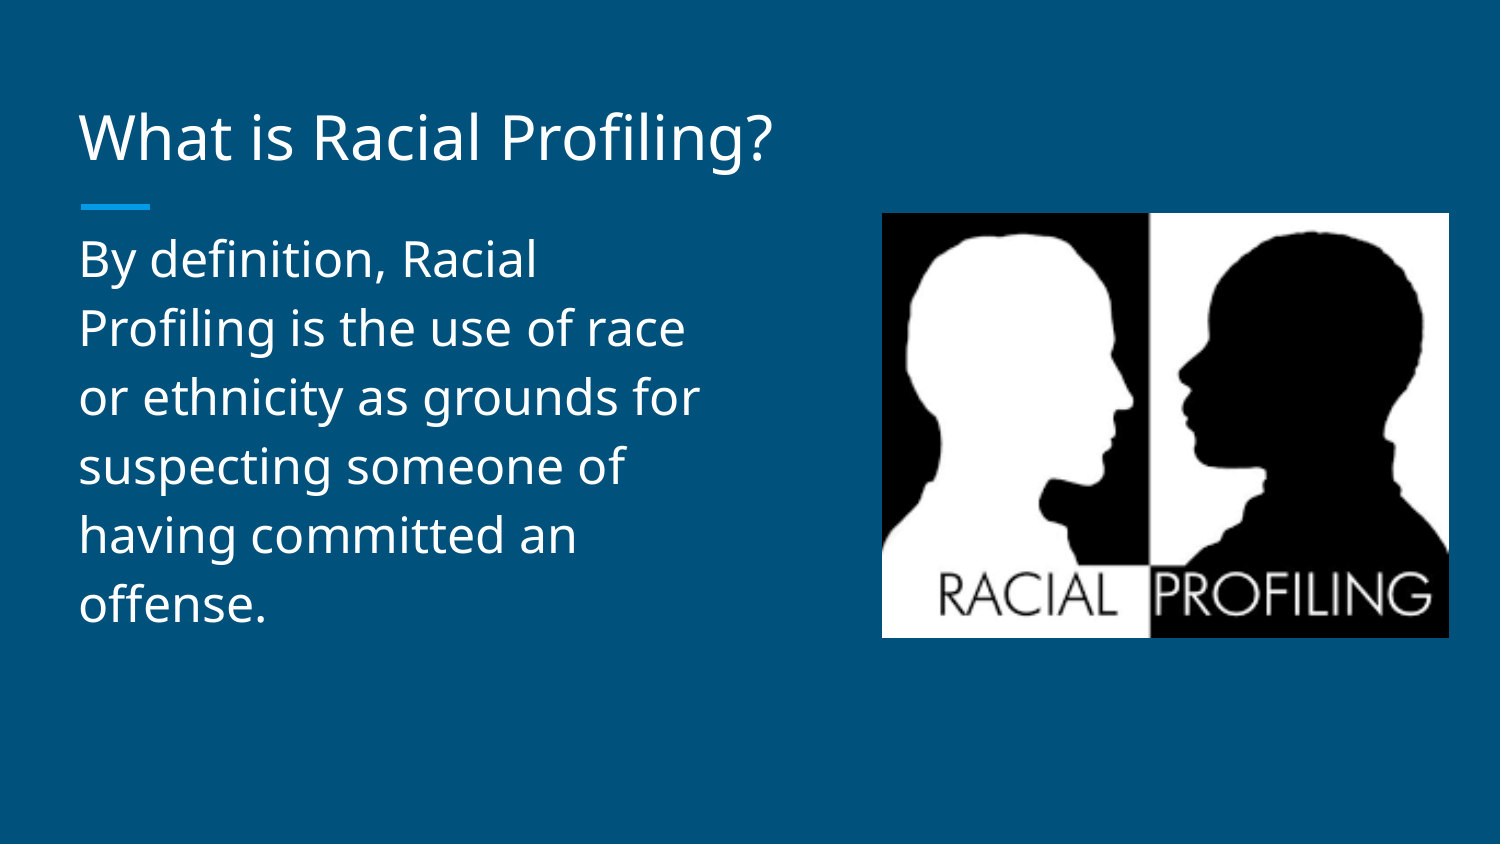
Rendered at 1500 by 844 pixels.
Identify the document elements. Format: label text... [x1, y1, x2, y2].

title What is Racial Profiling? [63, 75, 1437, 188]
picture [883, 214, 1448, 637]
list By definition, Racial Profiling is the use of race or ethnicity as grounds for suspecting someone of having committed an offense. [63, 203, 728, 764]
